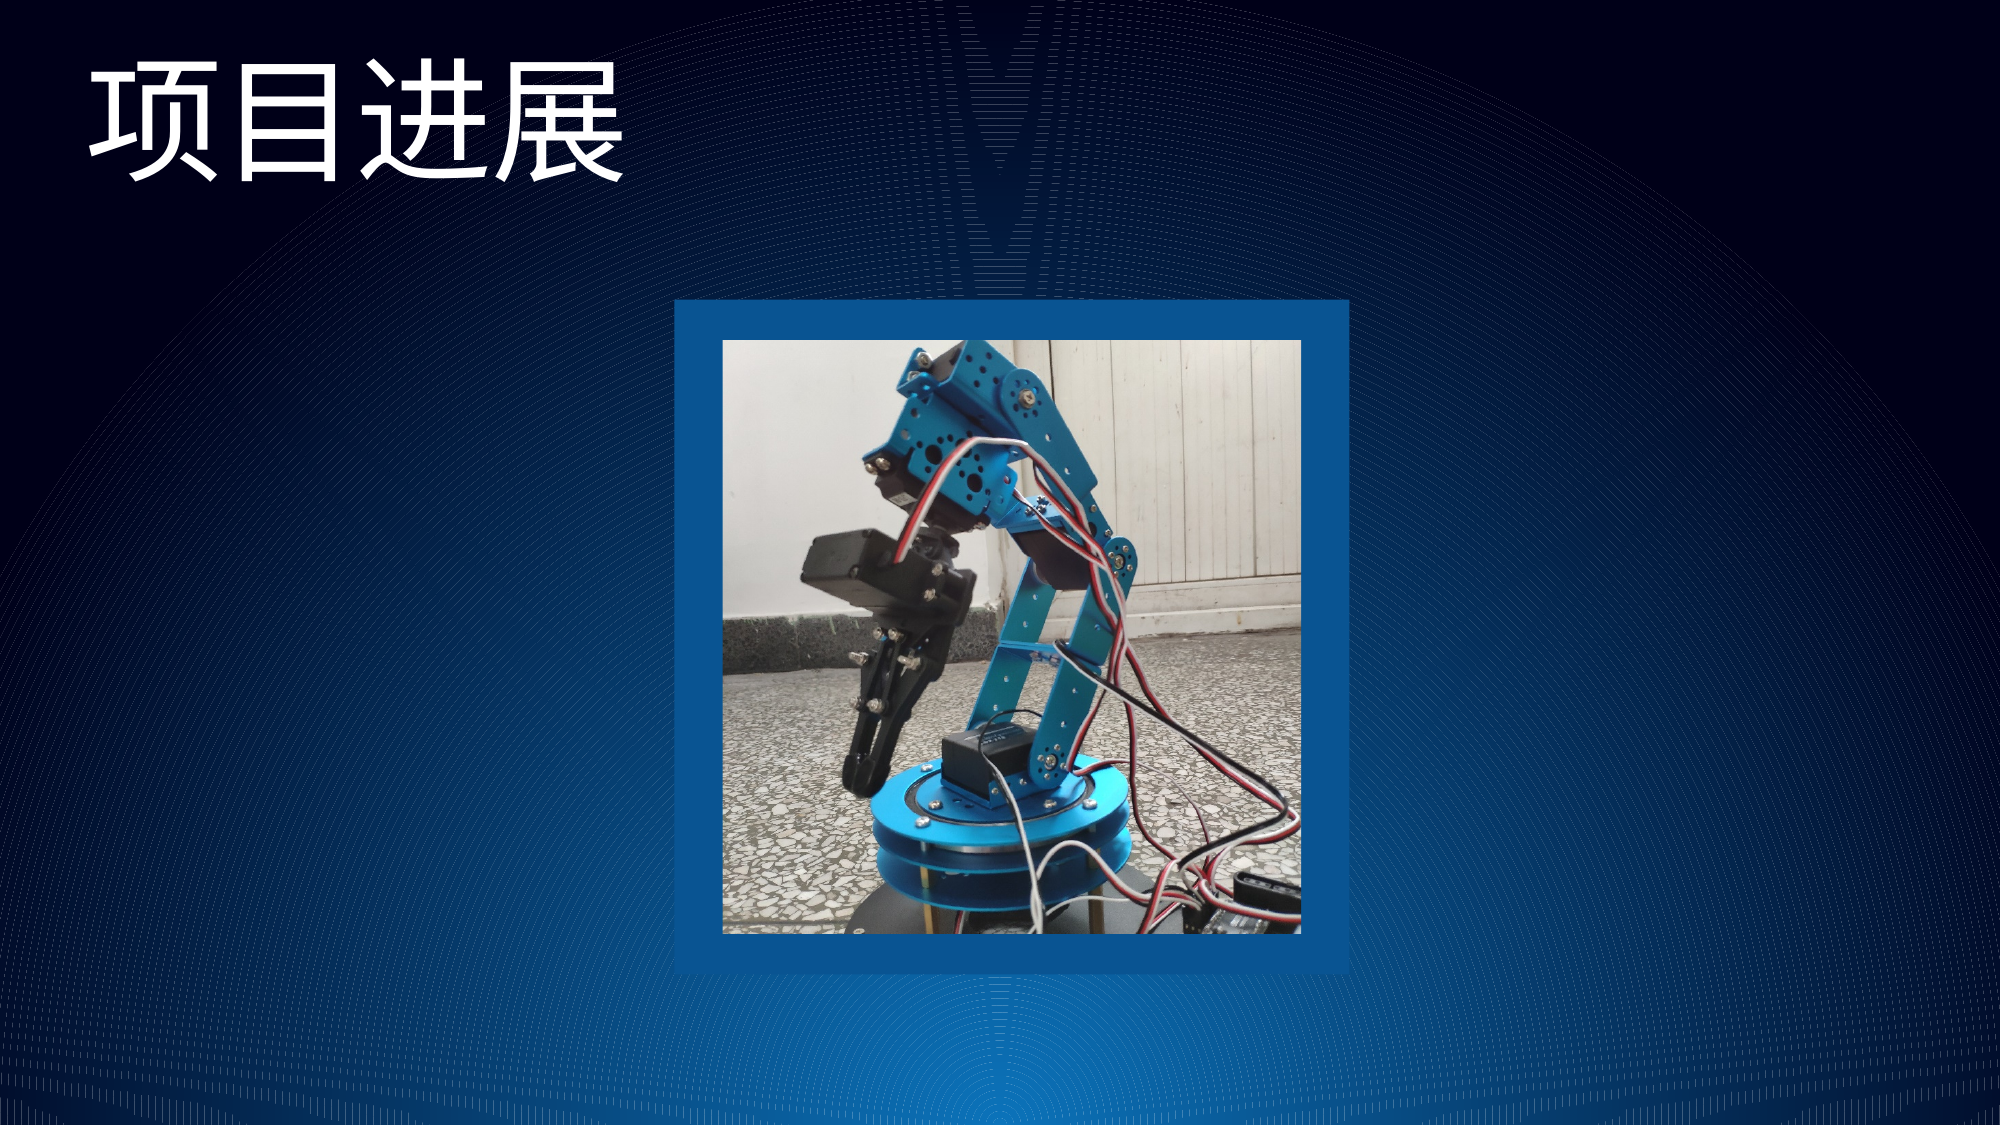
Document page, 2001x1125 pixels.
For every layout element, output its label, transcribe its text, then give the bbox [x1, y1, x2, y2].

text_box 项目进展 [85, 66, 1914, 189]
picture [722, 340, 1302, 934]
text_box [674, 299, 1350, 975]
